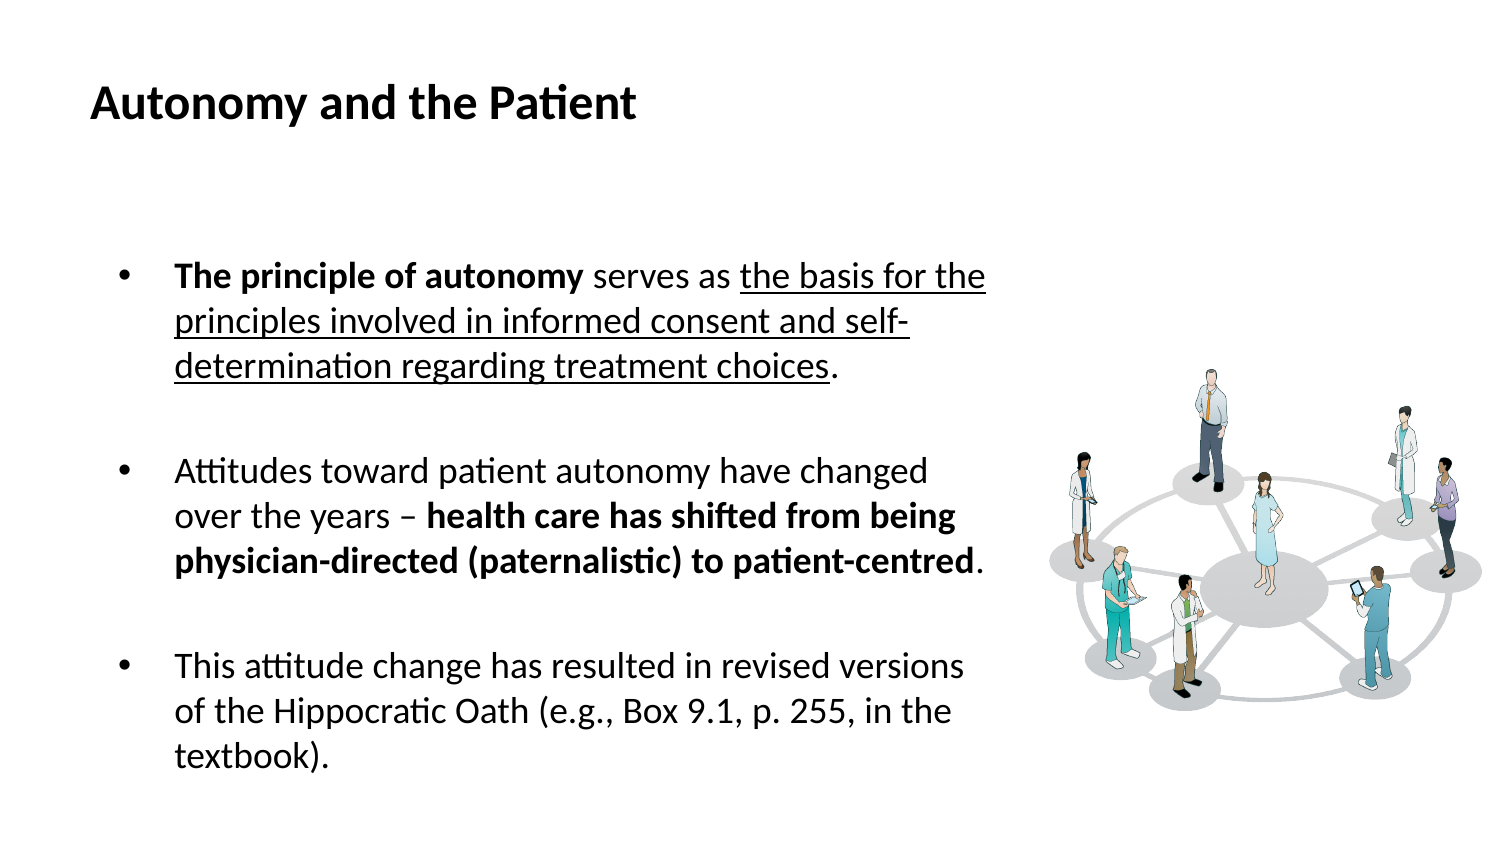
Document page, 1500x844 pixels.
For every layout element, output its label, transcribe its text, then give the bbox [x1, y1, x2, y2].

picture [1047, 369, 1483, 711]
list The principle of autonomy serves as the basis for the principles involved in informed consent and self-determination regarding treatment choices. Attitudes toward patient autonomy have changed over the years – health care has shifted from being physician-directed (paternalistic) to patient-centred. This attitude change has resulted in revised versions of the Hippocratic Oath (e.g., Box 9.1, p. 255, in the textbook). [103, 191, 1007, 786]
title Autonomy and the Patient [75, 33, 1425, 165]
